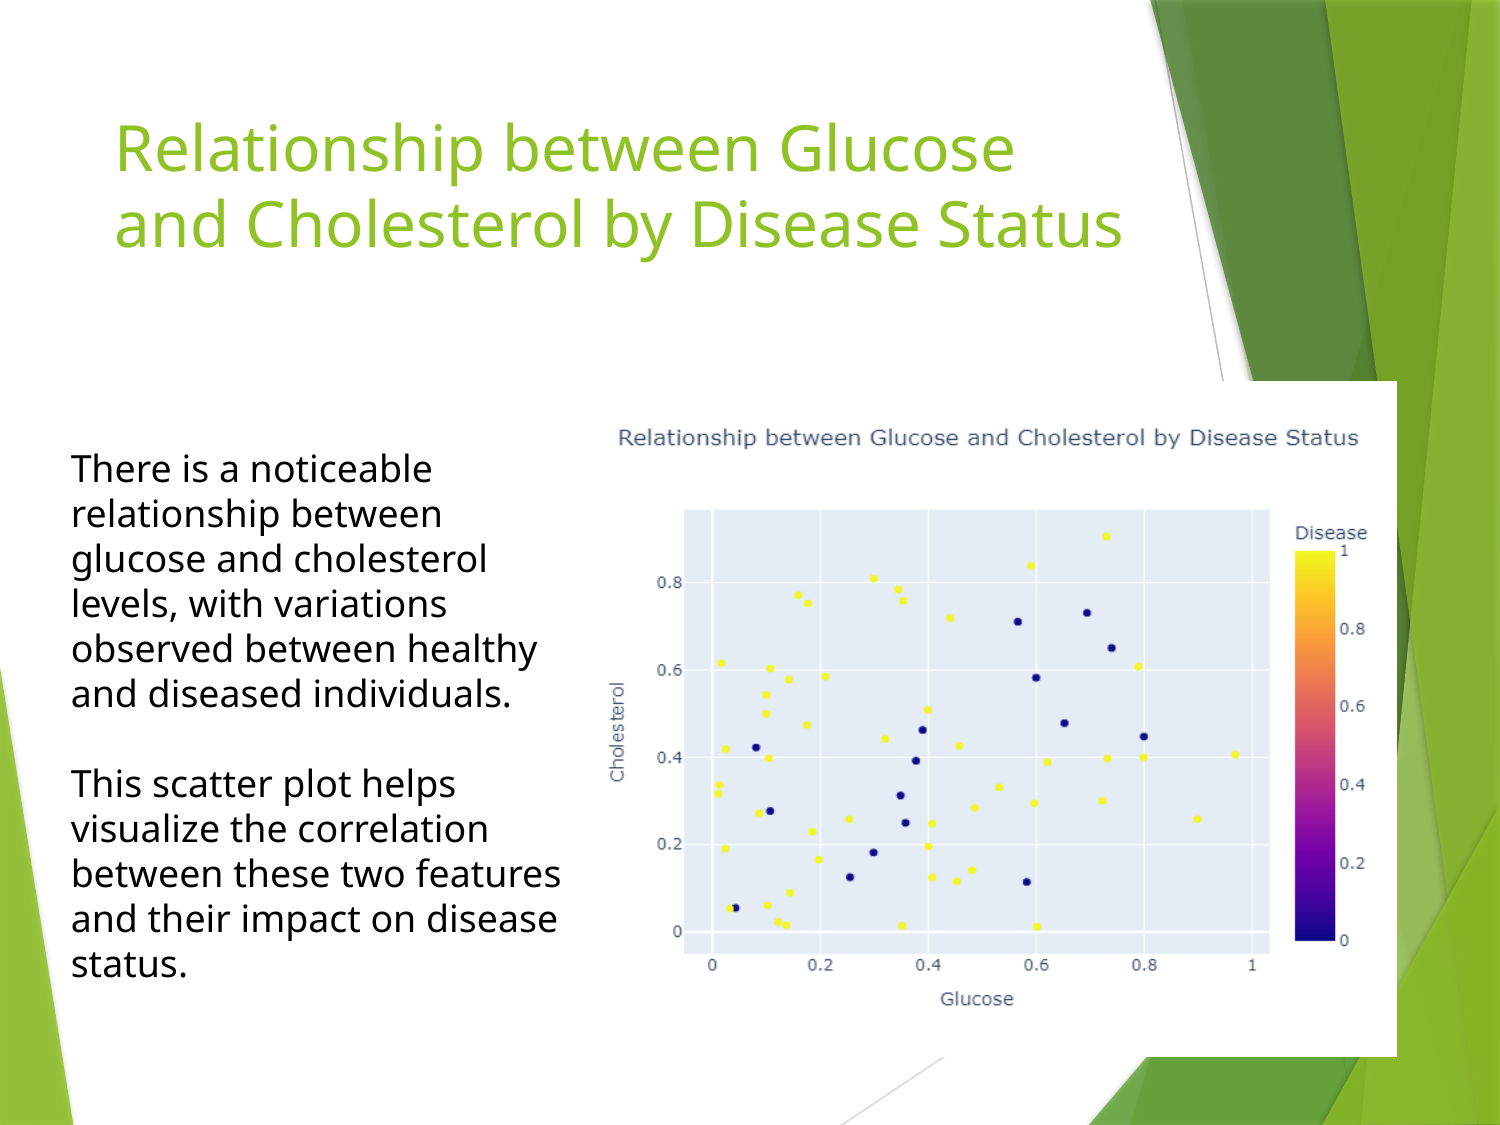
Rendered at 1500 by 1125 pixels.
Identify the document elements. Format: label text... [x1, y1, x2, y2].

picture [577, 381, 1397, 1058]
text_box There is a noticeable relationship between glucose and cholesterol levels, with variations observed between healthy and diseased individuals. This scatter plot helps visualize the correlation between these two features and their impact on disease status. [55, 437, 572, 993]
title Relationship between Glucose and Cholesterol by Disease Status [99, 99, 1142, 317]
